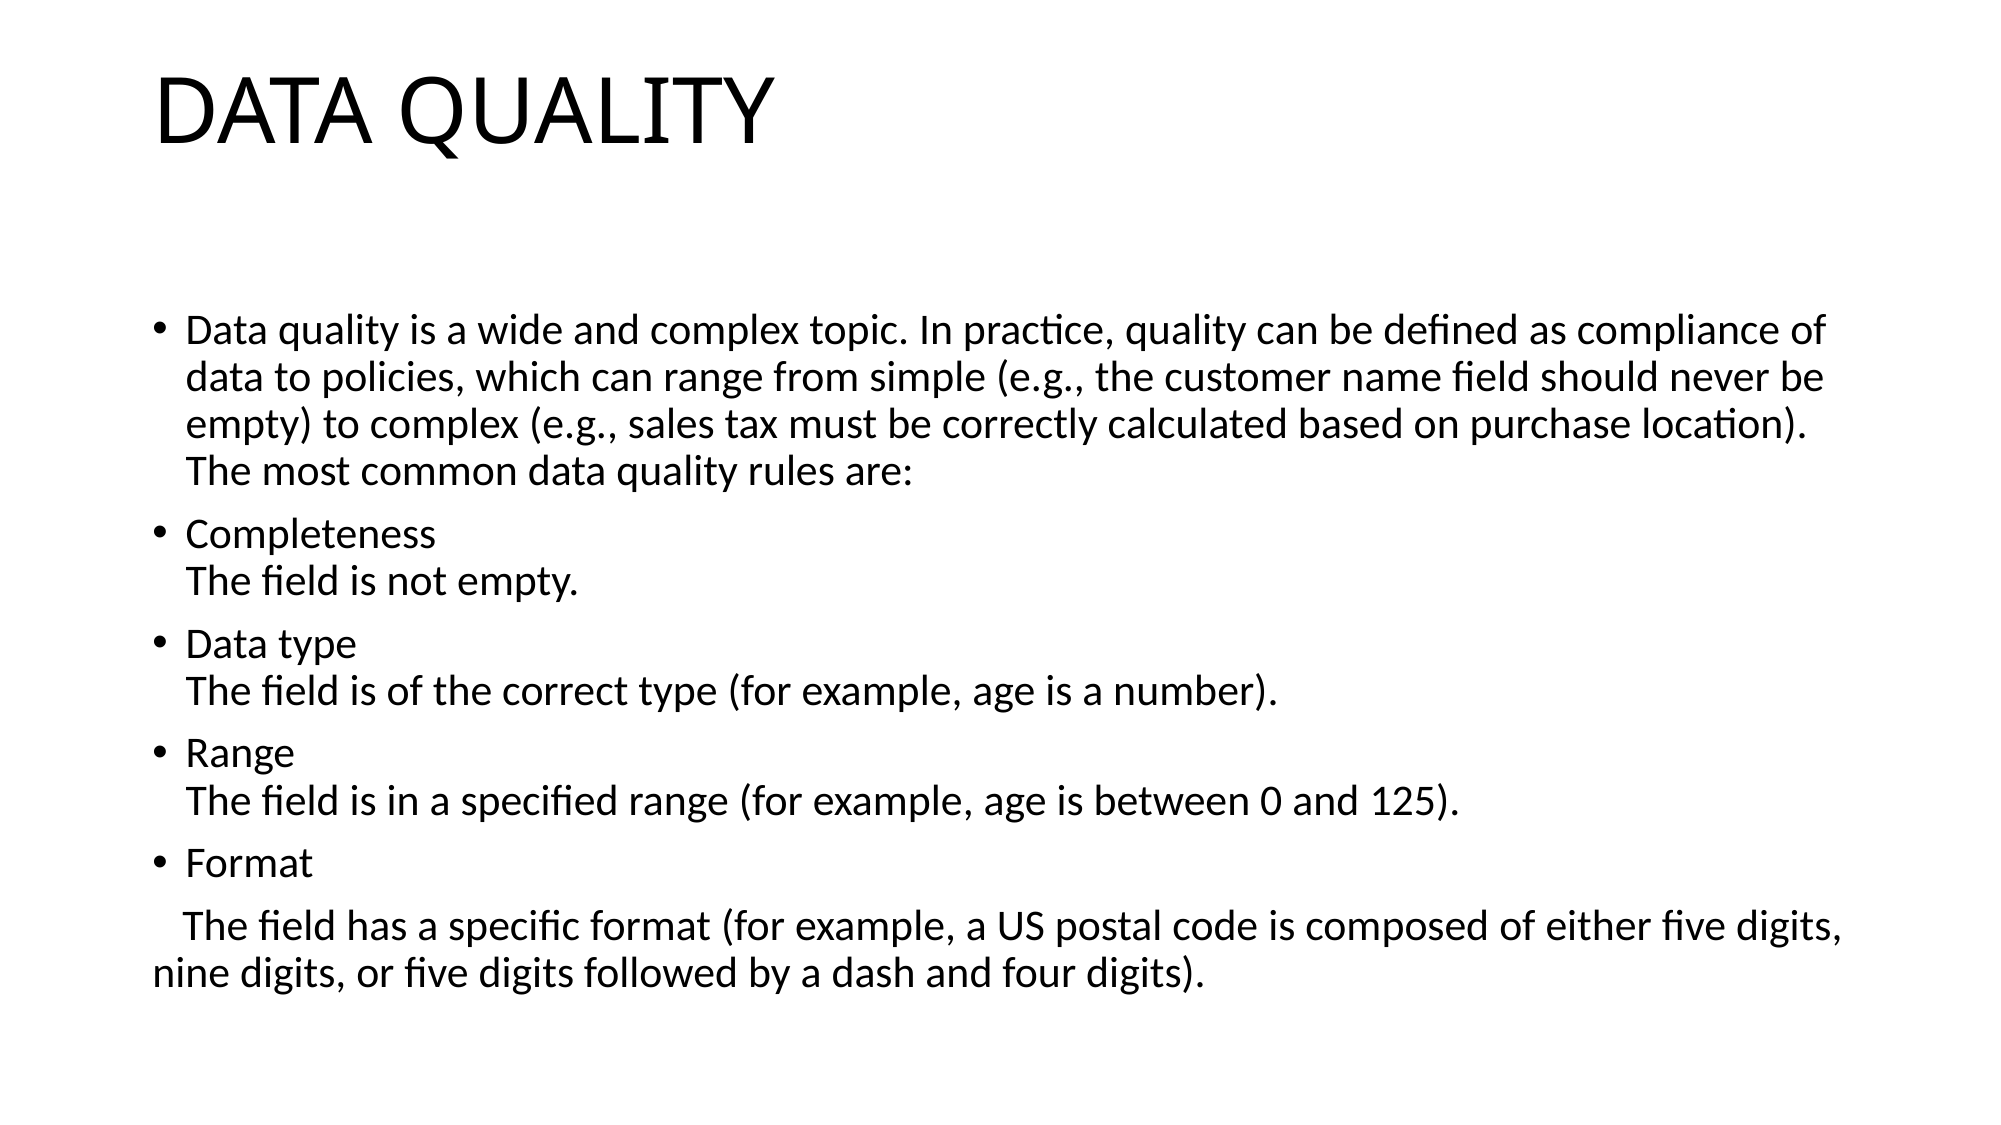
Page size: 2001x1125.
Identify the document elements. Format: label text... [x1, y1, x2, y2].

list Data quality is a wide and complex topic. In practice, quality can be defined as compliance of data to policies, which can range from simple (e.g., the customer name field should never be empty) to complex (e.g., sales tax must be correctly calculated based on purchase location). The most common data quality rules are: Completeness The field is not empty. Data type The field is of the correct type (for example, age is a number). Range The field is in a specified range (for example, age is between 0 and 125). Format The field has a specific format (for example, a US postal code is composed of either five digits, nine digits, or five digits followed by a dash and four digits). [137, 299, 1863, 1014]
title DATA QUALITY [137, 59, 1863, 278]
